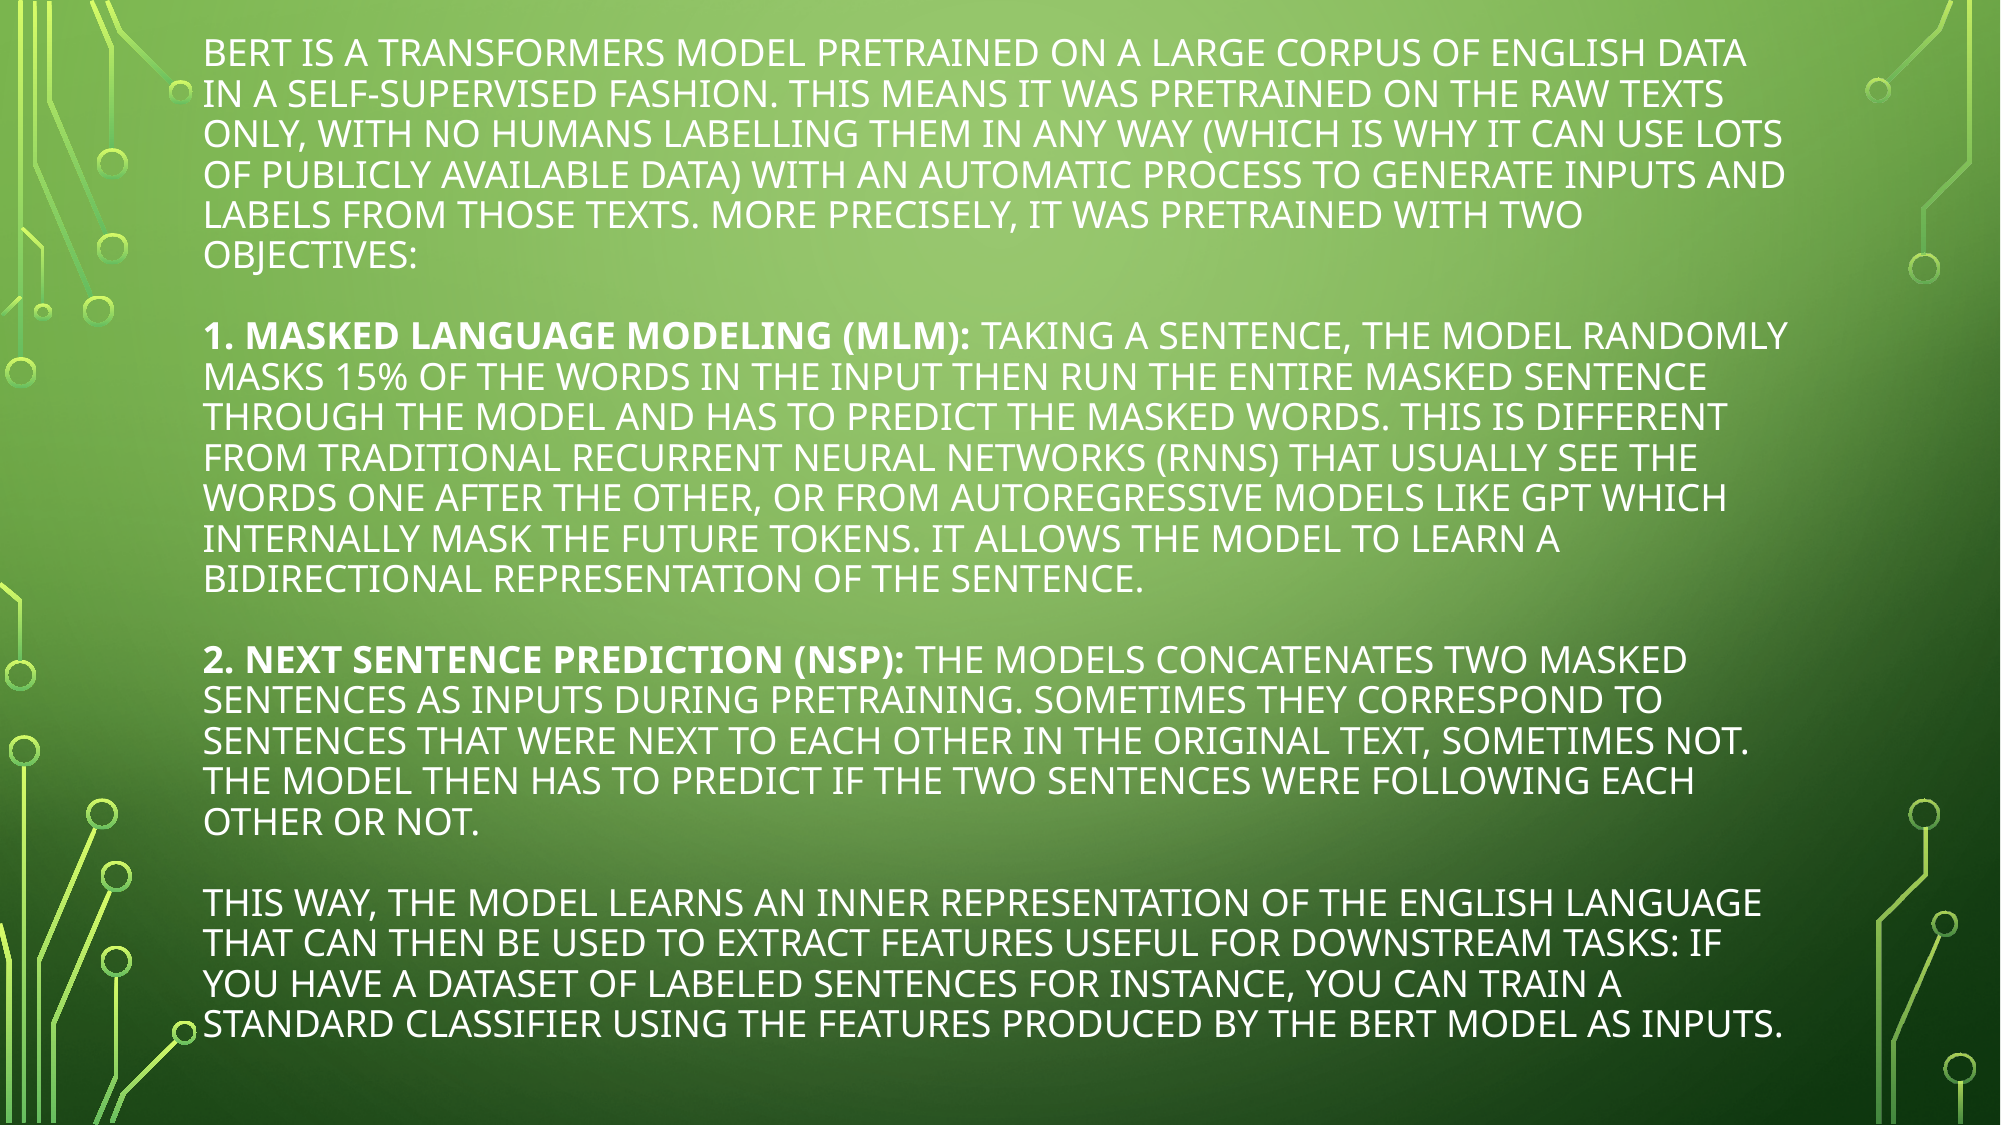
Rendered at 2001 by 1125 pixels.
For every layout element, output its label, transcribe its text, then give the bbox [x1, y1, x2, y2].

title BERT is a transformers model pretrained on a large corpus of English data in a self-supervised fashion. This means it was pretrained on the raw texts only, with no humans labelling them in any way (which is why it can use lots of publicly available data) with an automatic process to generate inputs and labels from those texts. More precisely, it was pretrained with two objectives: 1. Masked language modeling (MLM): taking a sentence, the model randomly masks 15% of the words in the input then run the entire masked sentence through the model and has to predict the masked words. This is different from traditional recurrent neural networks (RNNs) that usually see the words one after the other, or from autoregressive models like GPT which internally mask the future tokens. It allows the model to learn a bidirectional representation of the sentence. 2. Next sentence prediction (NSP): the models concatenates two masked sentences as inputs during pretraining. Sometimes they correspond to sentences that were next to each other in the original text, sometimes not. The model then has to predict if the two sentences were following each other or not. This way, the model learns an inner representation of the English language that can then be used to extract features useful for downstream tasks: if you have a dataset of labeled sentences for instance, you can train a standard classifier using the features produced by the BERT model as inputs. [187, 441, 1813, 684]
